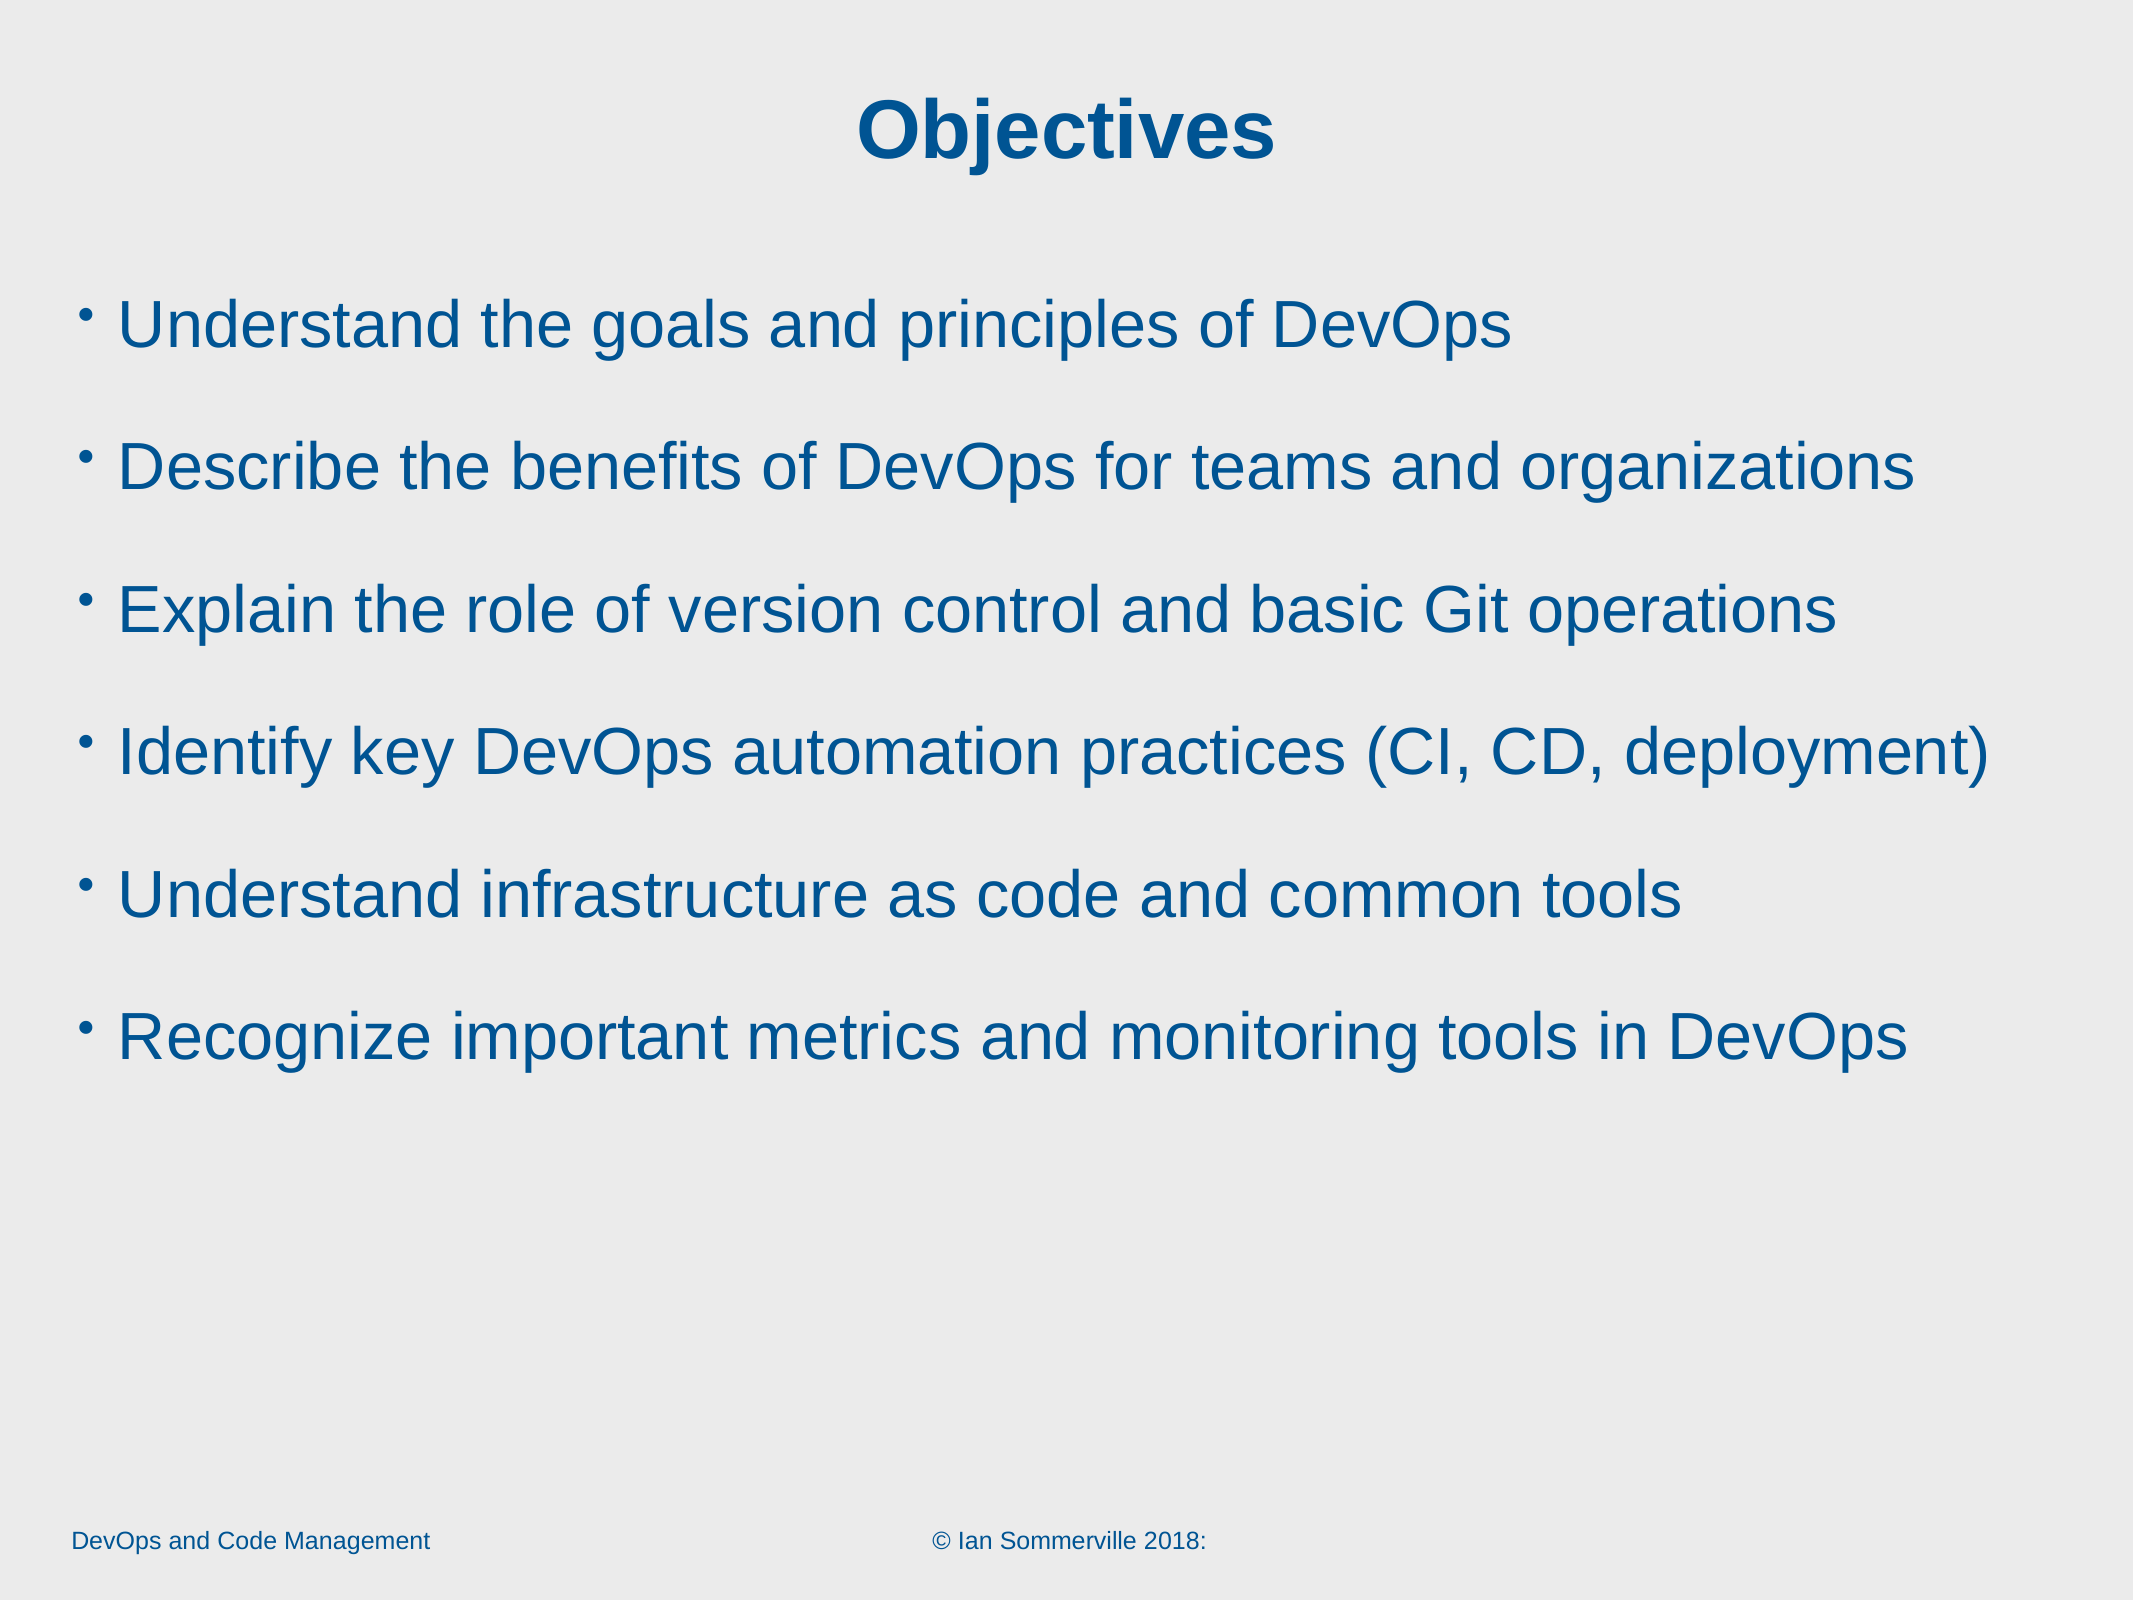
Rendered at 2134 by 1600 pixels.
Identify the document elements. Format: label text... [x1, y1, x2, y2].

title Objectives [80, 66, 2053, 248]
list Understand the goals and principles of DevOps Describe the benefits of DevOps for teams and organizations Explain the role of version control and basic Git operations Identify key DevOps automation practices (CI, CD, deployment) Understand infrastructure as code and common tools Recognize important metrics and monitoring tools in DevOps [68, 271, 2016, 1454]
